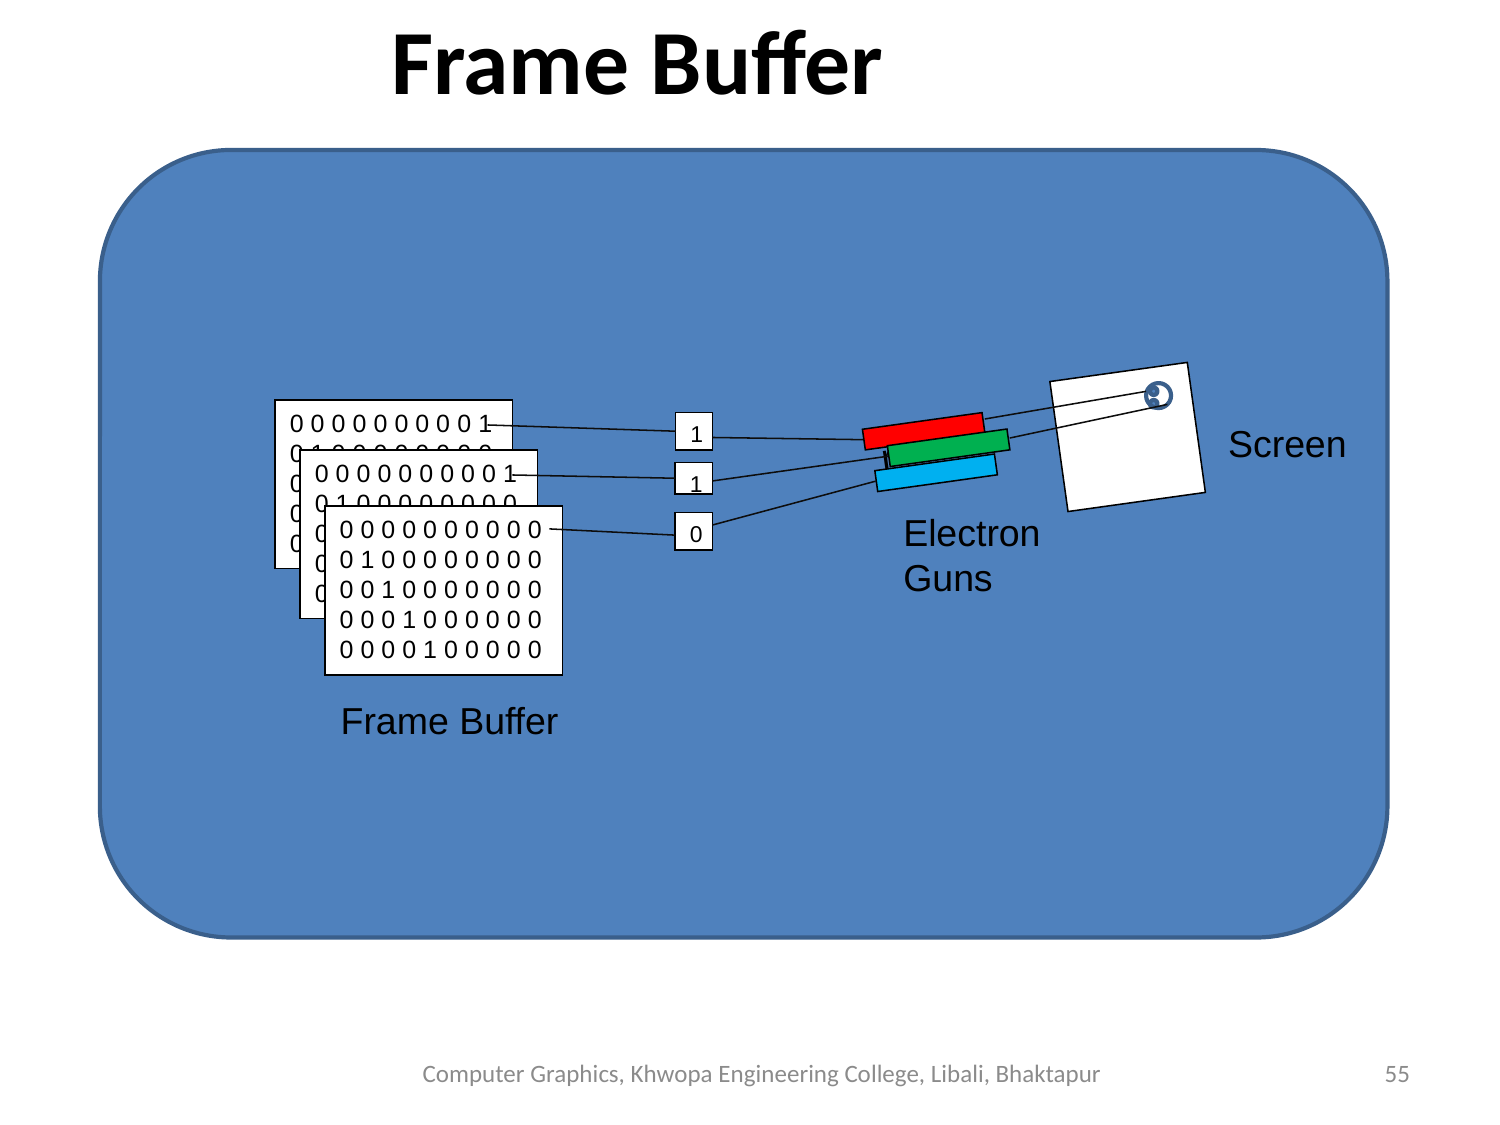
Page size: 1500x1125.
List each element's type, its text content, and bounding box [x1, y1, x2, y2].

text_box 1 [675, 412, 713, 450]
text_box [487, 424, 676, 432]
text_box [512, 474, 676, 479]
footer Computer Graphics, Khwopa Engineering College, Libali, Bhaktapur [387, 1042, 1138, 1103]
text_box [712, 480, 877, 526]
text_box Screen [1213, 412, 1362, 473]
text_box 0 0 0 0 0 0 0 0 0 0 0 1 0 0 0 0 0 0 0 0 0 0 1 0 0 0 0 0 0 0 0 0 0 1 0 0 0 0 0 0 0 0 0 0 1 0 0 0 0 0 [324, 506, 563, 675]
text_box 0 0 0 0 0 0 0 0 0 1 0 1 0 0 0 0 0 0 0 0 0 0 1 0 0 0 0 0 0 0 0 0 0 1 0 0 0 0 0 0 0 0 0 0 1 0 0 0 0 0 [299, 449, 538, 619]
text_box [712, 455, 890, 482]
text_box 0 [675, 512, 713, 550]
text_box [549, 528, 675, 536]
text_box 1 [675, 462, 707, 494]
slide_number 55 [1138, 1042, 1425, 1103]
text_box [881, 454, 998, 492]
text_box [984, 391, 1147, 420]
text_box [1145, 381, 1174, 405]
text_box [1009, 404, 1168, 439]
text_box 0 0 0 0 0 0 0 0 0 1 0 1 0 0 0 0 0 0 0 0 0 0 1 0 0 0 0 0 0 0 0 0 0 1 0 0 0 0 0 0 0 0 0 0 1 0 0 0 0 0 [274, 399, 513, 569]
text_box [97, 149, 1390, 940]
text_box r [862, 413, 985, 450]
text_box Frame Buffer [0, 0, 1275, 179]
text_box [887, 429, 1010, 467]
text_box Electron Guns [888, 501, 1066, 607]
text_box Frame Buffer [325, 689, 574, 749]
text_box [1049, 362, 1206, 512]
